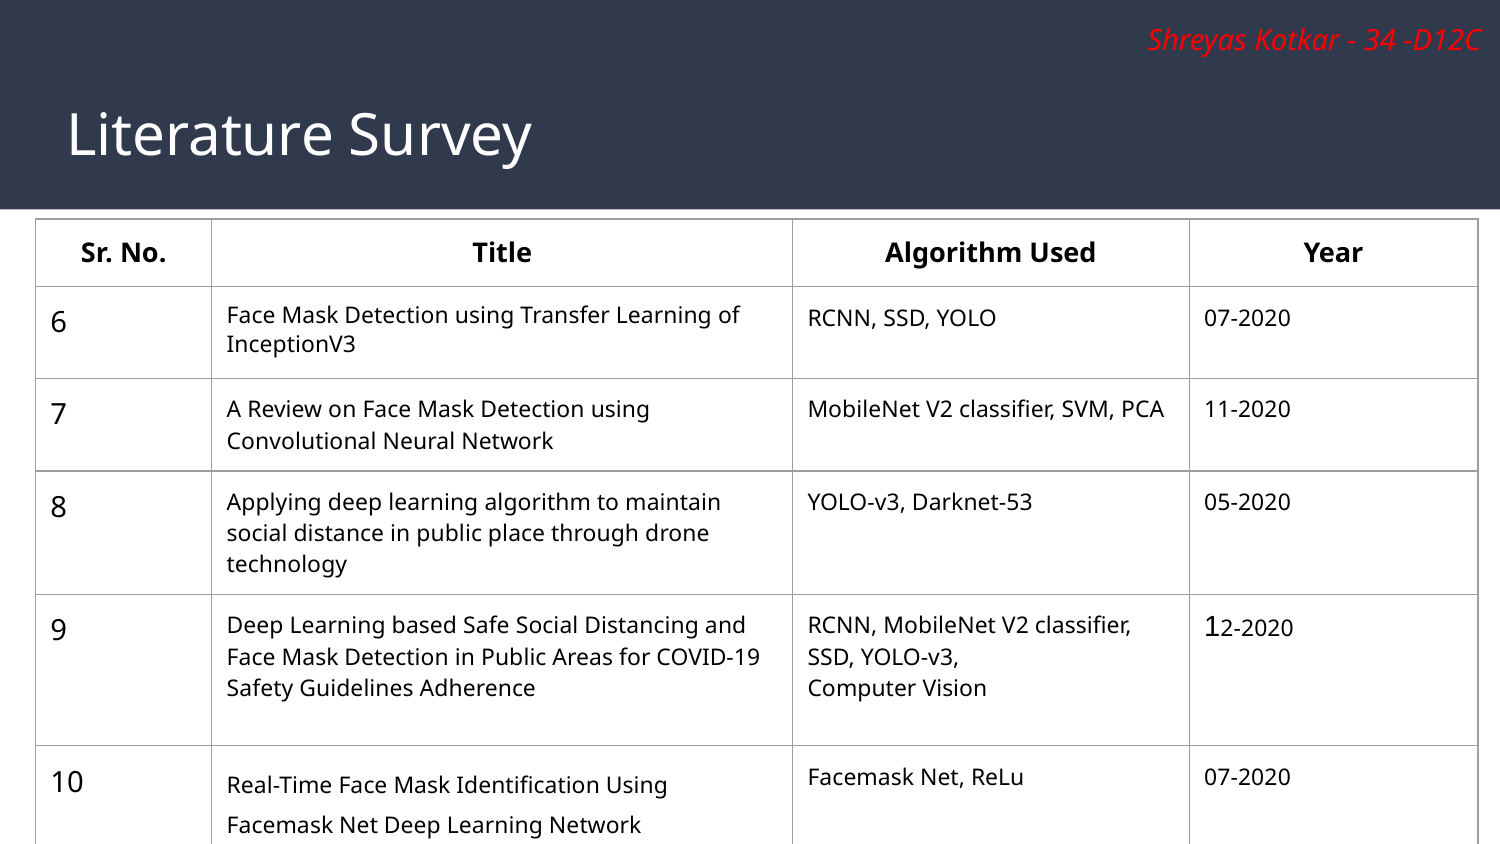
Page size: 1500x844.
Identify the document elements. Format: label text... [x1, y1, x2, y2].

title Literature Survey [51, 82, 1449, 185]
table_cell 07-2020 [1190, 287, 1477, 378]
table_cell YOLO-v3, Darknet-53 [793, 472, 1189, 594]
table_cell 10 [36, 746, 211, 844]
table_cell Facemask Net, ReLu [793, 746, 1189, 844]
table_cell Applying deep learning algorithm to maintain social distance in public place through drone technology [212, 472, 792, 594]
table_cell MobileNet V2 classifier, SVM, PCA [793, 379, 1189, 470]
table_header Algorithm Used [793, 220, 1189, 286]
table_cell Face Mask Detection using Transfer Learning of InceptionV3 [212, 287, 792, 378]
table_cell 12-2020 [1190, 595, 1477, 745]
table_cell Real-Time Face Mask Identification Using Facemask Net Deep Learning Network [212, 746, 792, 844]
table_cell 8 [36, 472, 211, 594]
table_cell 9 [36, 595, 211, 745]
table_cell 7 [36, 379, 211, 470]
table_cell 07-2020 [1190, 746, 1477, 844]
table_header Title [212, 220, 792, 286]
table_cell RCNN, MobileNet V2 classifier, SSD, YOLO-v3, Computer Vision [793, 595, 1189, 745]
text_box Shreyas Kotkar - 34 -D12C [1132, 6, 1500, 106]
table_cell A Review on Face Mask Detection using Convolutional Neural Network [212, 379, 792, 470]
table_cell 6 [36, 287, 211, 378]
table_header Year [1190, 220, 1477, 286]
table_header Sr. No. [36, 220, 211, 286]
table_cell RCNN, SSD, YOLO [793, 287, 1189, 378]
table_cell 11-2020 [1190, 379, 1477, 470]
table_cell Deep Learning based Safe Social Distancing and Face Mask Detection in Public Areas for COVID-19 Safety Guidelines Adherence [212, 595, 792, 745]
table_cell 05-2020 [1190, 472, 1477, 594]
